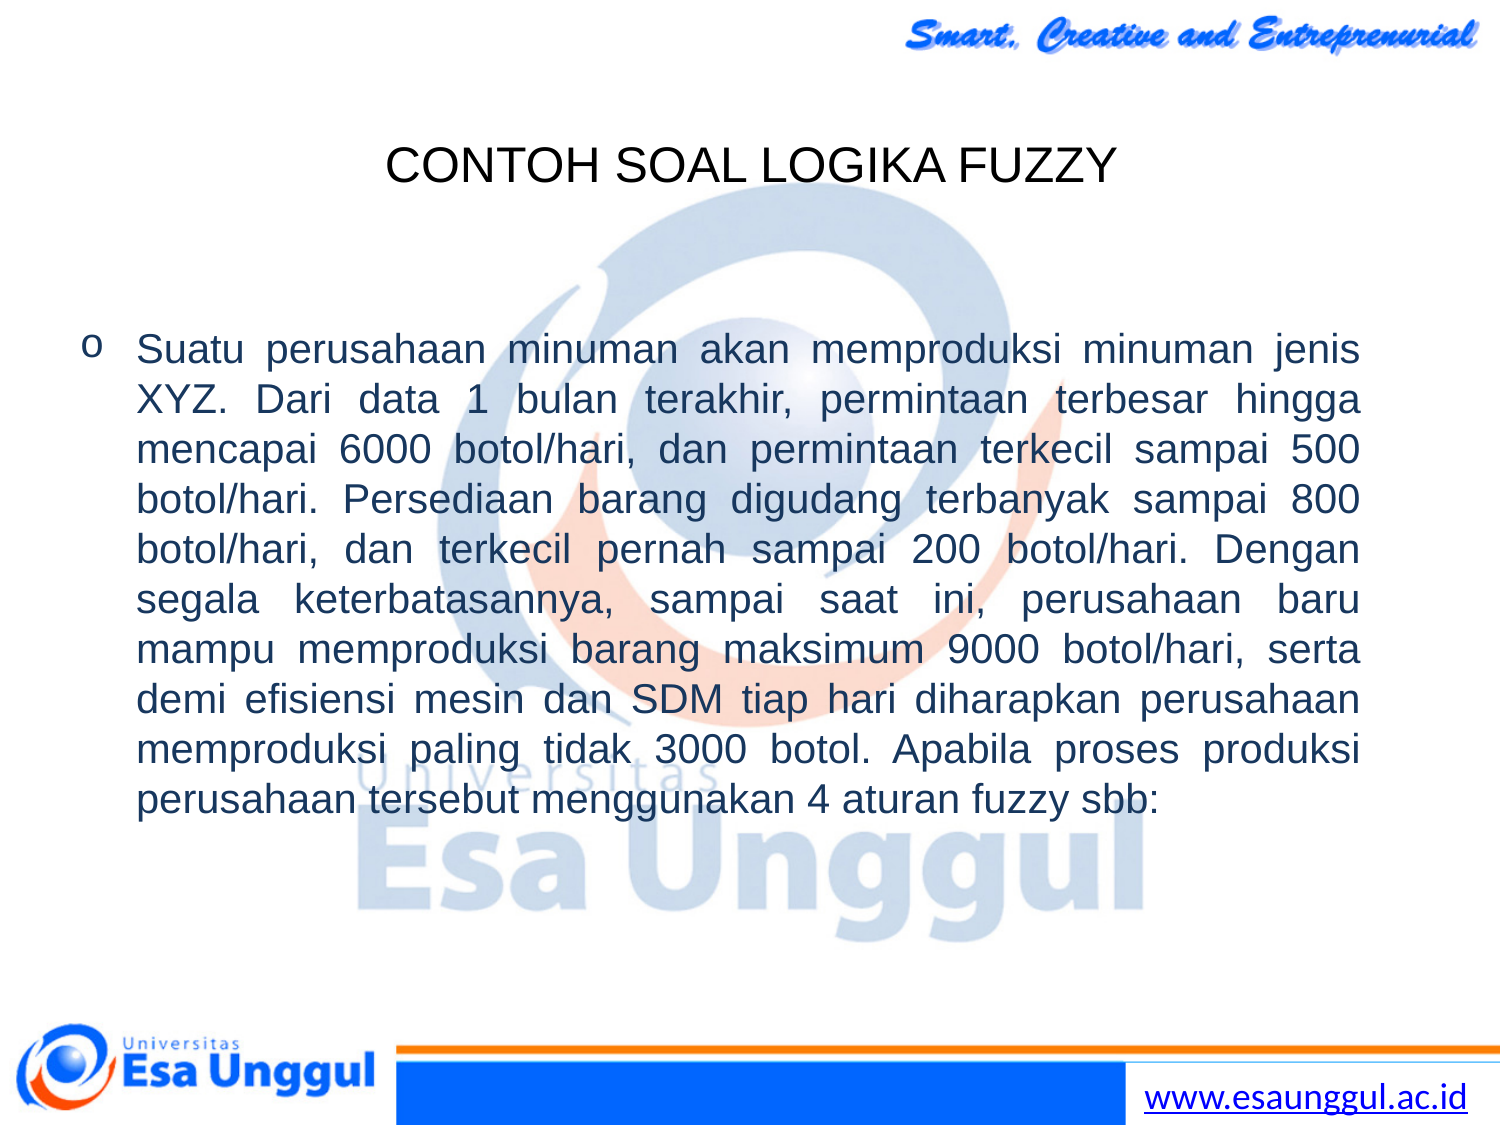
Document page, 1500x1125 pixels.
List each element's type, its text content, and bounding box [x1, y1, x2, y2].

title CONTOH SOAL LOGIKA FUZZY [76, 125, 1427, 238]
list Suatu perusahaan minuman akan memproduksi minuman jenis XYZ. Dari data 1 bulan terakhir, permintaan terbesar hingga mencapai 6000 botol/hari, dan permintaan terkecil sampai 500 botol/hari. Persediaan barang digudang terbanyak sampai 800 botol/hari, dan terkecil pernah sampai 200 botol/hari. Dengan segala keterbatasannya, sampai saat ini, perusahaan baru mampu memproduksi barang maksimum 9000 botol/hari, serta demi efisiensi mesin dan SDM tiap hari diharapkan perusahaan memproduksi paling tidak 3000 botol. Apabila proses produksi perusahaan tersebut menggunakan 4 aturan fuzzy sbb: [64, 314, 1376, 1000]
picture [0, 0, 1500, 1125]
